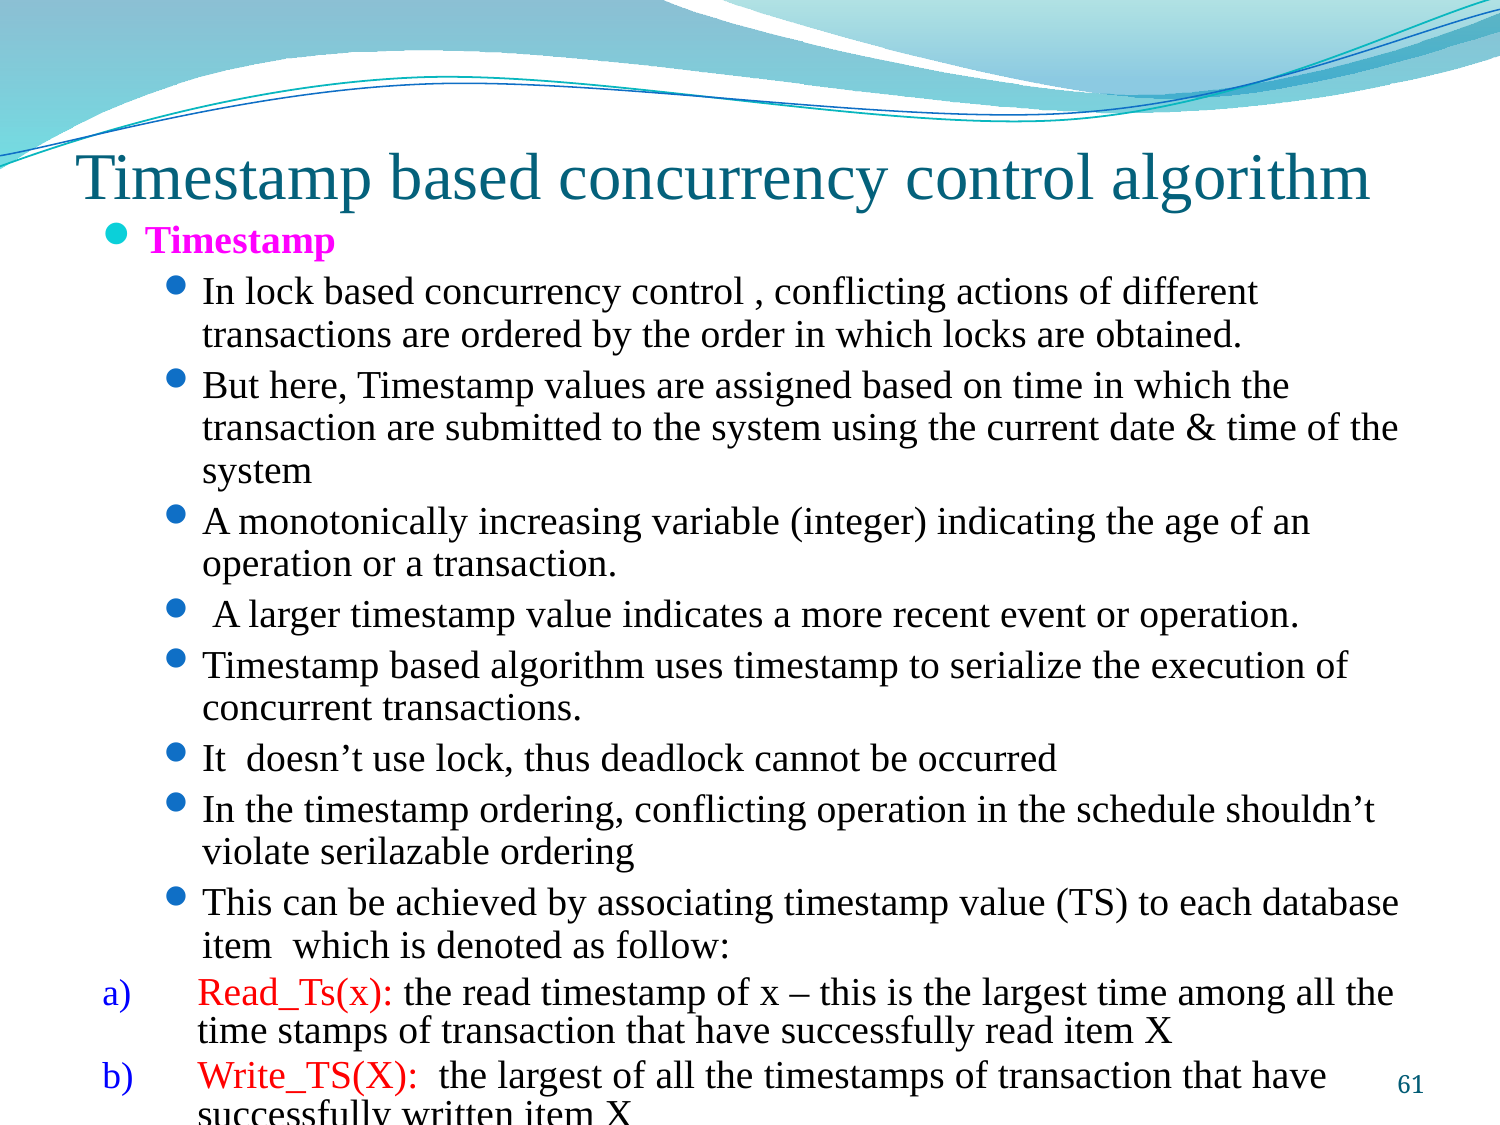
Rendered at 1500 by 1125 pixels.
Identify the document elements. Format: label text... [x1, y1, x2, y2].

title Timestamp based concurrency control algorithm [75, 112, 1425, 213]
list Timestamp In lock based concurrency control , conflicting actions of different transactions are ordered by the order in which locks are obtained. But here, Timestamp values are assigned based on time in which the transaction are submitted to the system using the current date & time of the system A monotonically increasing variable (integer) indicating the age of an operation or a transaction. A larger timestamp value indicates a more recent event or operation. Timestamp based algorithm uses timestamp to serialize the execution of concurrent transactions. It doesn’t use lock, thus deadlock cannot be occurred In the timestamp ordering, conflicting operation in the schedule shouldn’t violate serilazable ordering This can be achieved by associating timestamp value (TS) to each database item which is denoted as follow: Read_Ts(x): the read timestamp of x – this is the largest time among all the time stamps of transaction that have successfully read item X Write_TS(X): the largest of all the timestamps of transaction that have successfully written item X [87, 212, 1438, 1125]
